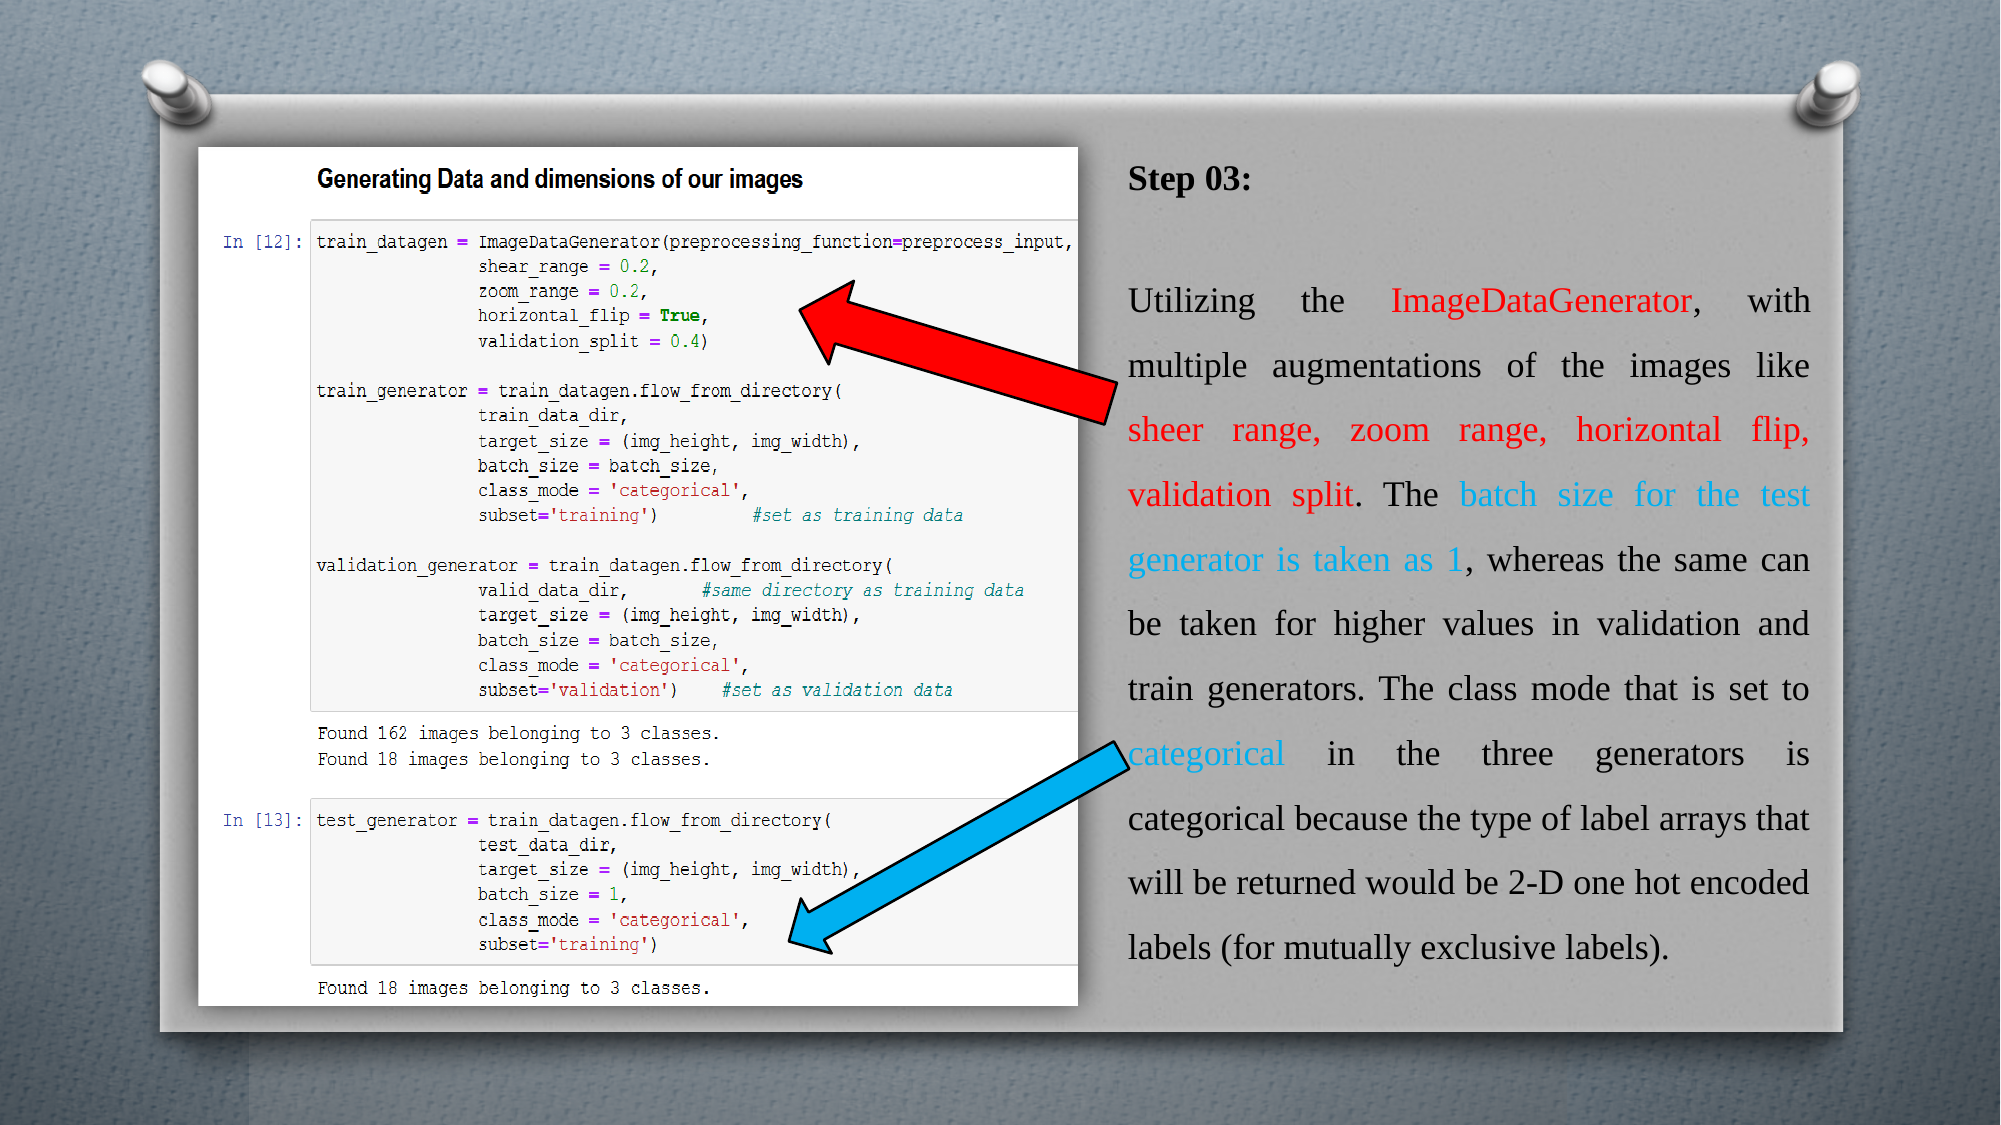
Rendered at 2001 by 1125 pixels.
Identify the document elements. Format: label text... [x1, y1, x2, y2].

text_box [1079, 740, 1131, 799]
list Step 03: Utilizing the ImageDataGenerator, with multiple augmentations of the images like sheer range, zoom range, horizontal flip, validation split. The batch size for the test generator is taken as 1, whereas the same can be taken for higher values in validation and train generators. The class mode that is set to categorical in the three generators is categorical because the type of label arrays that will be returned would be 2-D one hot encoded labels (for mutually exclusive labels). [1112, 147, 1827, 1018]
picture [107, 24, 1079, 1006]
picture [1764, 30, 1911, 149]
text_box [1079, 370, 1119, 426]
